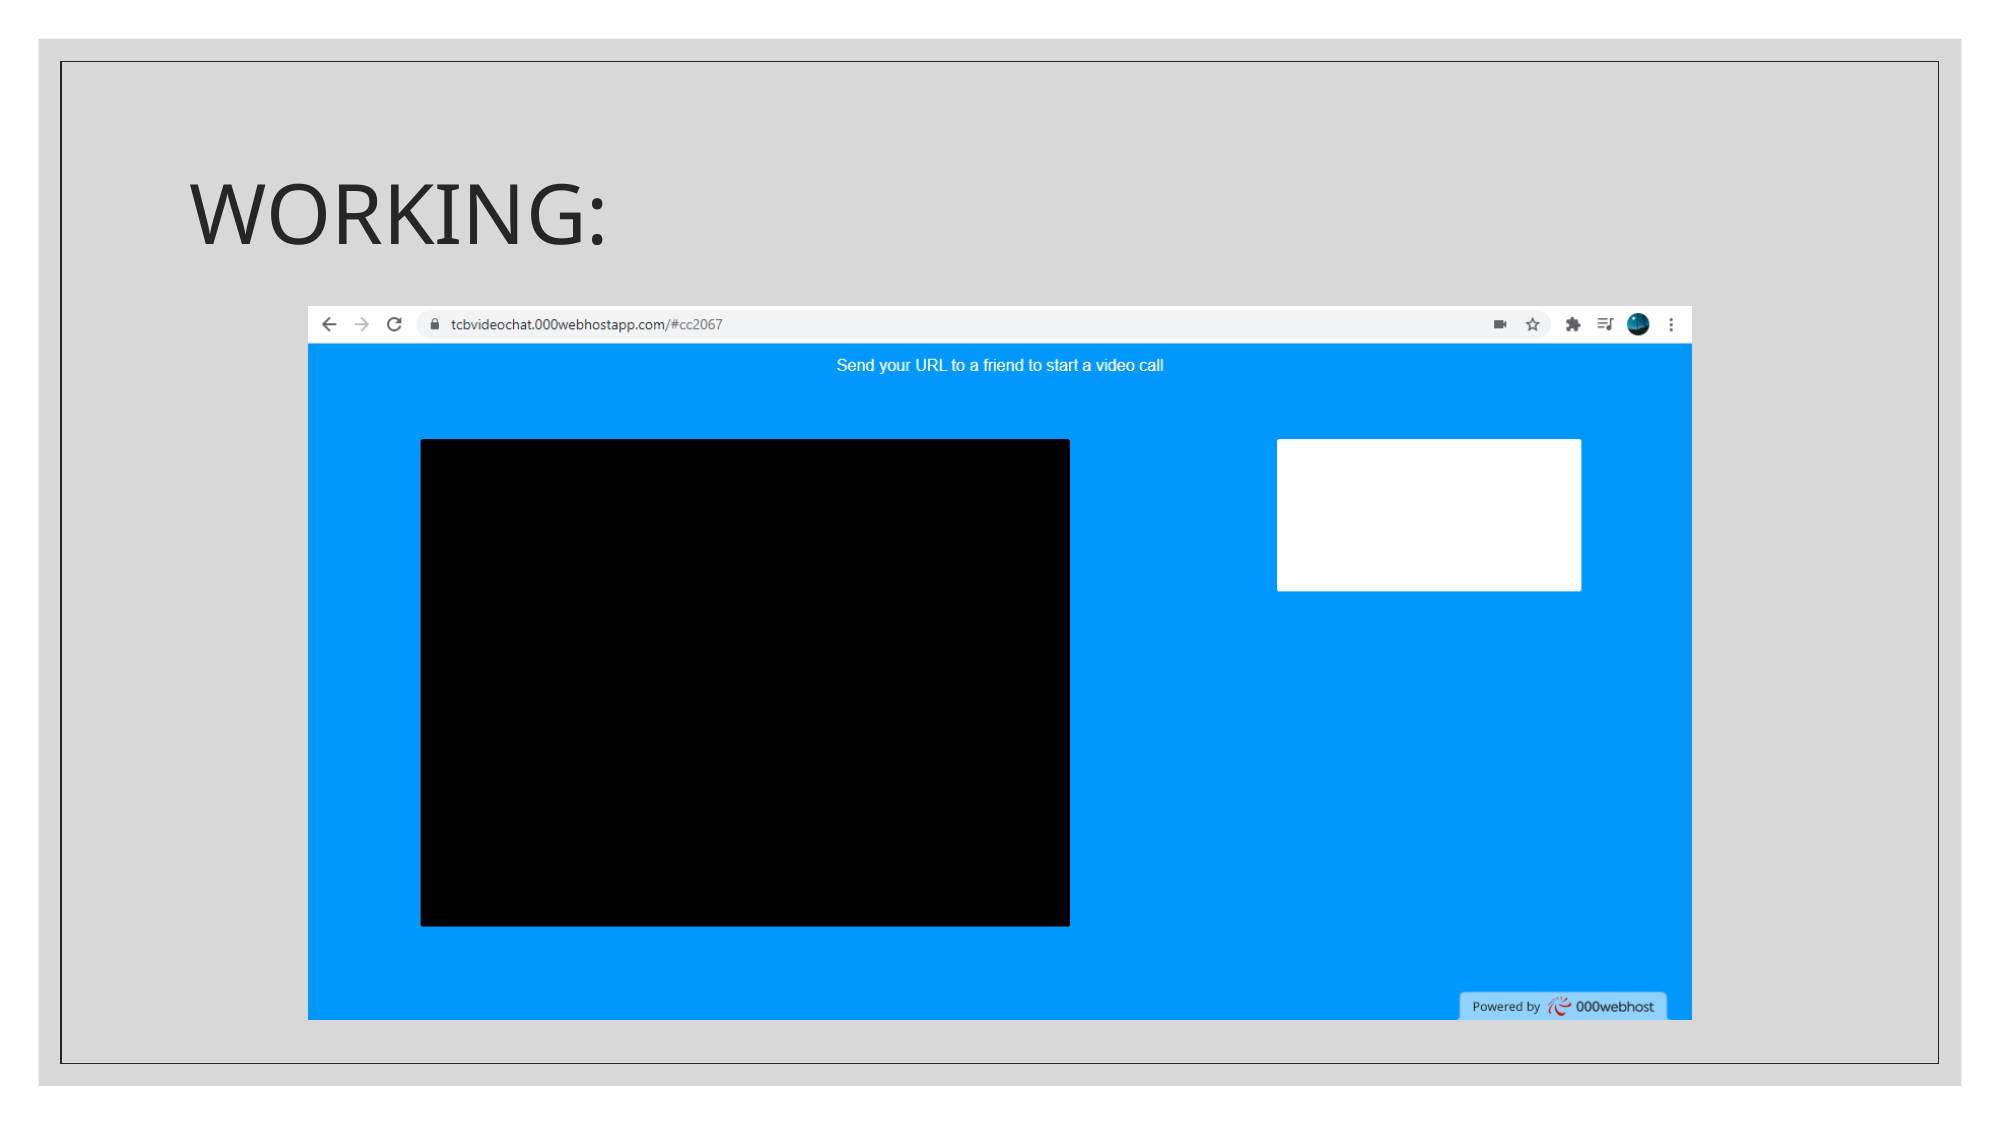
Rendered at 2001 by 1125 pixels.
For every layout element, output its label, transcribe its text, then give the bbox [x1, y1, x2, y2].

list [308, 306, 1692, 1020]
title WORKING: [174, 105, 1825, 331]
